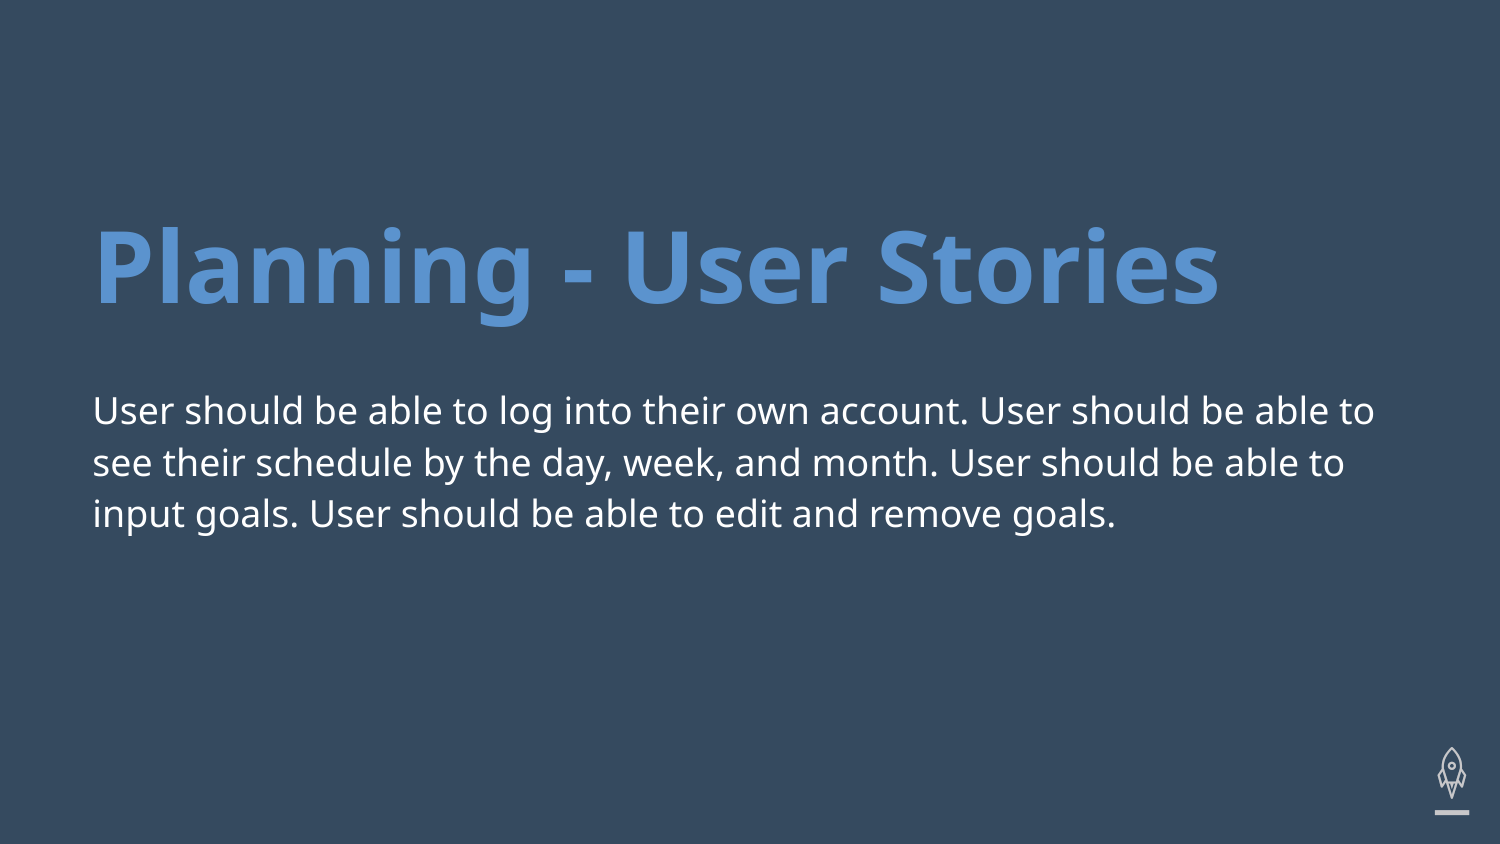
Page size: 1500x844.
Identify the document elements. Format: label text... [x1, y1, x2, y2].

picture [1410, 739, 1494, 823]
list User should be able to log into their own account. User should be able to see their schedule by the day, week, and month. User should be able to input goals. User should be able to edit and remove goals. [77, 365, 1427, 760]
title Planning - User Stories [77, 121, 1427, 339]
